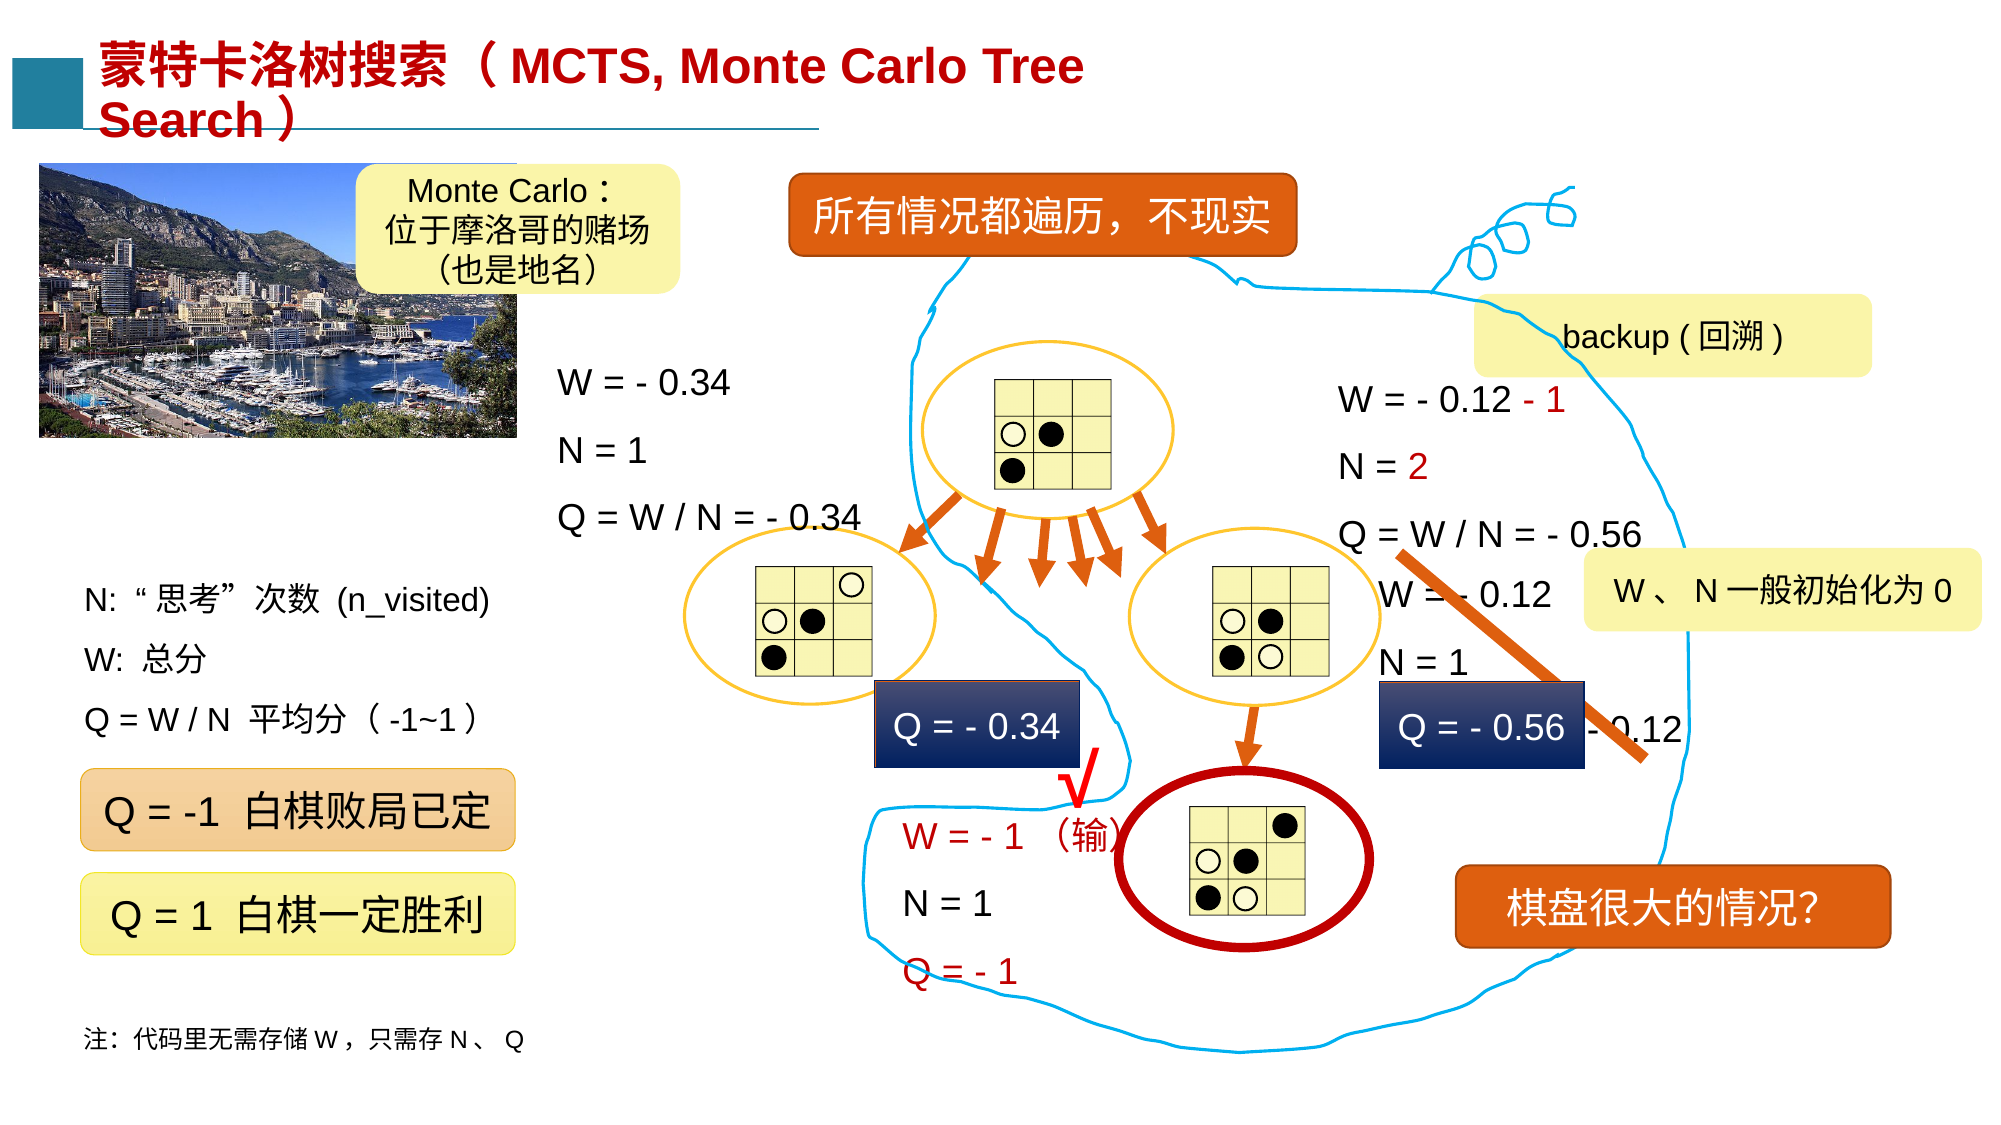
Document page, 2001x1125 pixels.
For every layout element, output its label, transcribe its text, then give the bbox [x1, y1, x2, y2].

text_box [39, 163, 681, 438]
text_box Q = 1 白棋一定胜利 [80, 872, 516, 956]
text_box 棋盘很大的情况？ [1690, 864, 1892, 949]
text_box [541, 328, 863, 705]
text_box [980, 508, 1121, 588]
text_box W、N一般初始化为0 [1698, 546, 1984, 634]
text_box Q = -1 白棋败局已定 [80, 768, 516, 852]
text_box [1690, 494, 1698, 760]
text_box N: “思考”次数 (n_visited) W: 总分 Q = W / N 平均分（-1~1） [69, 551, 513, 746]
text_box 所有情况都遍历，不现实 [788, 172, 1298, 257]
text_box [863, 187, 1690, 1053]
text_box 注：代码里无需存储W，只需存N、Q [68, 1001, 539, 1062]
text_box backup (回溯) [1690, 292, 1874, 379]
title 蒙特卡洛树搜索（MCTS, Monte Carlo Tree Search） [83, 58, 1341, 130]
